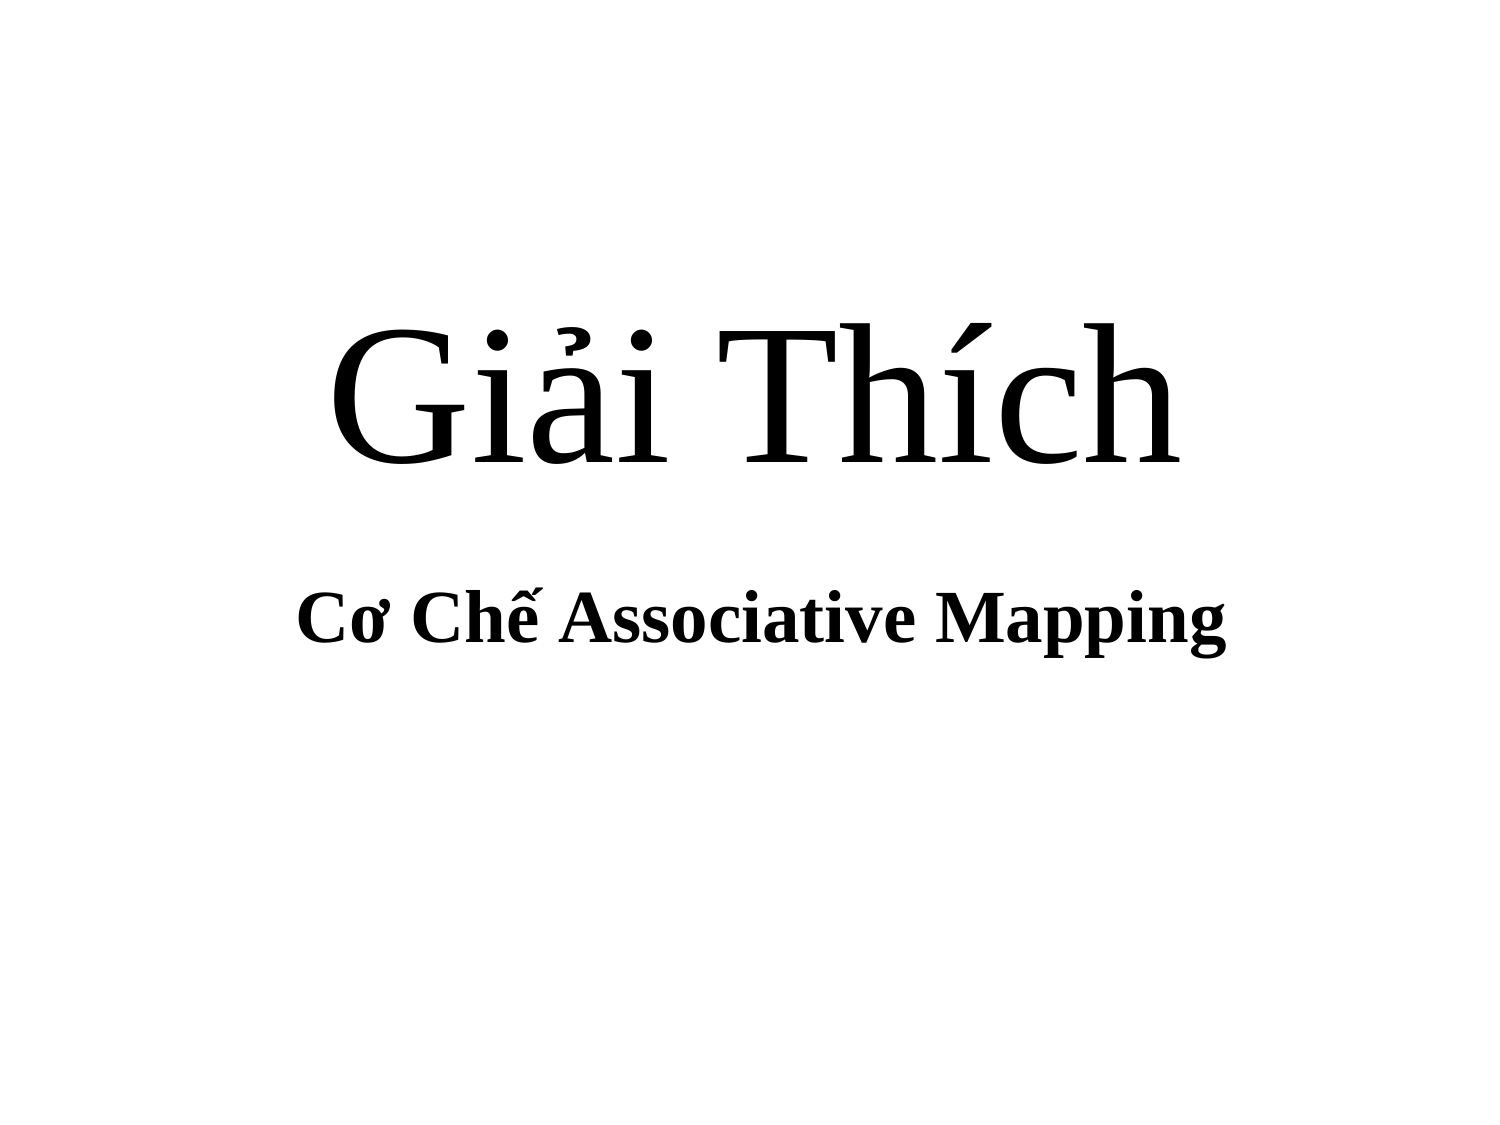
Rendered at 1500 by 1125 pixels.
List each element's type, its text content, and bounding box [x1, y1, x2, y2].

subtitle Giải Thích [230, 255, 1281, 543]
title Cơ Chế Associative Mapping [123, 491, 1399, 733]
